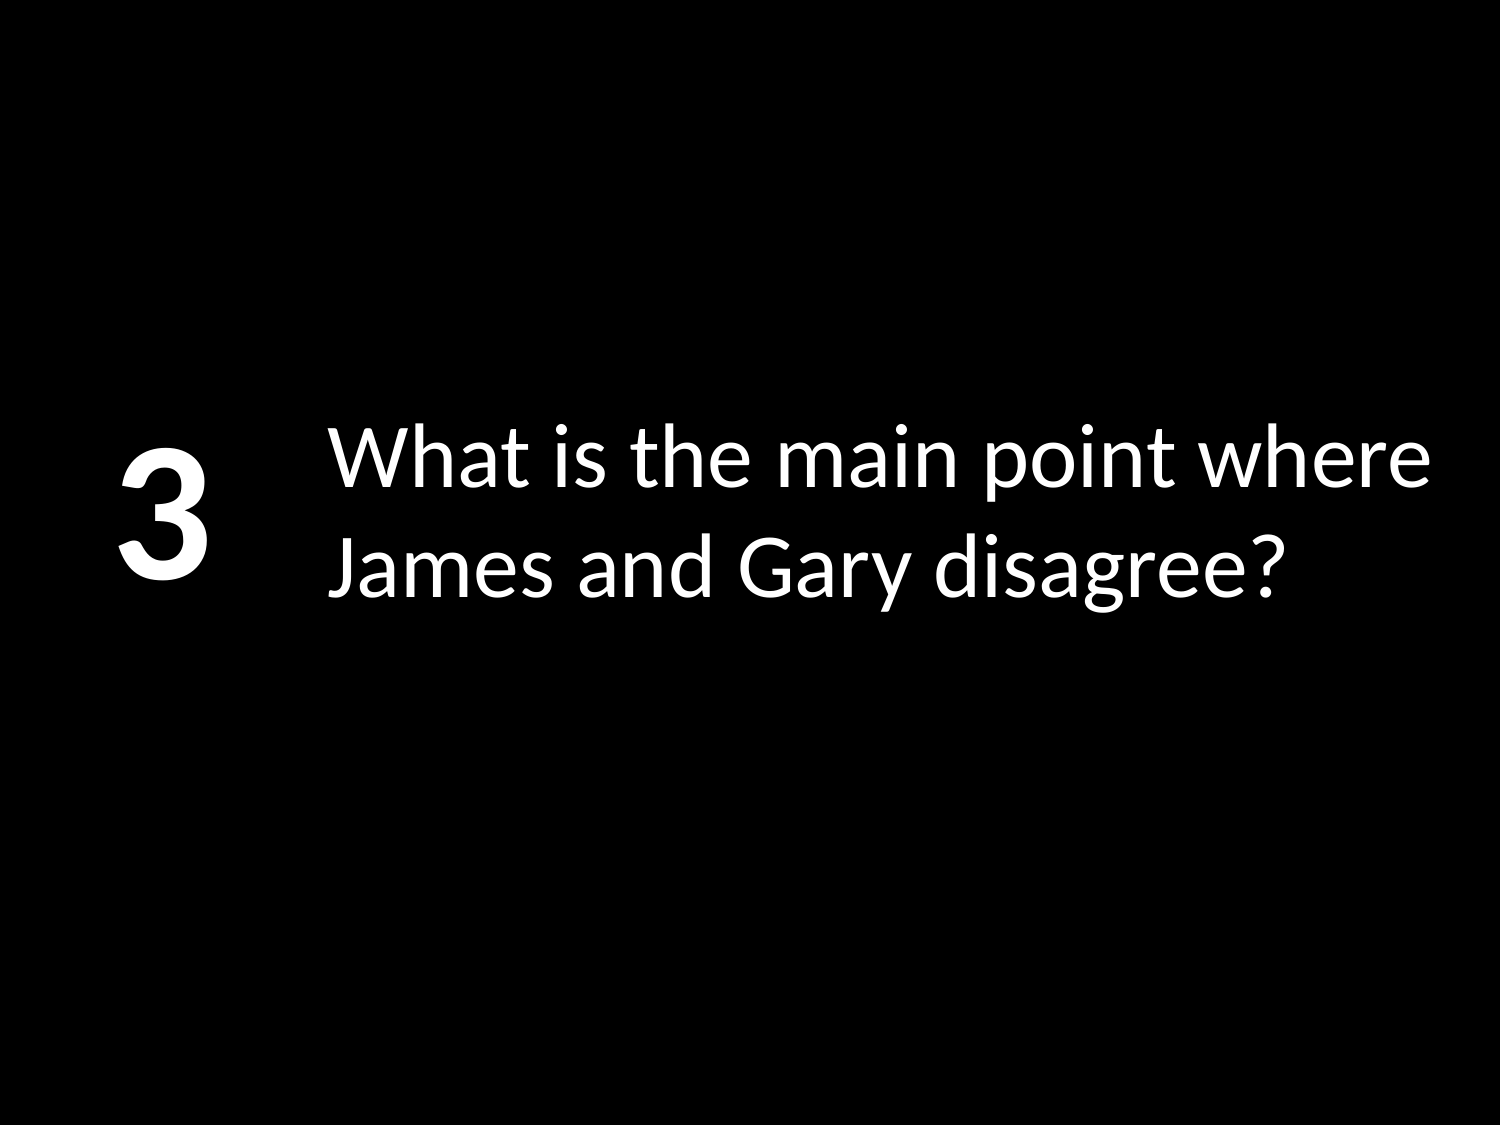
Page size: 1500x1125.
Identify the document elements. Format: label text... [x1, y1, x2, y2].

title What is the main point where James and Gary disagree? [312, 412, 1500, 600]
list 3 [0, 262, 213, 738]
